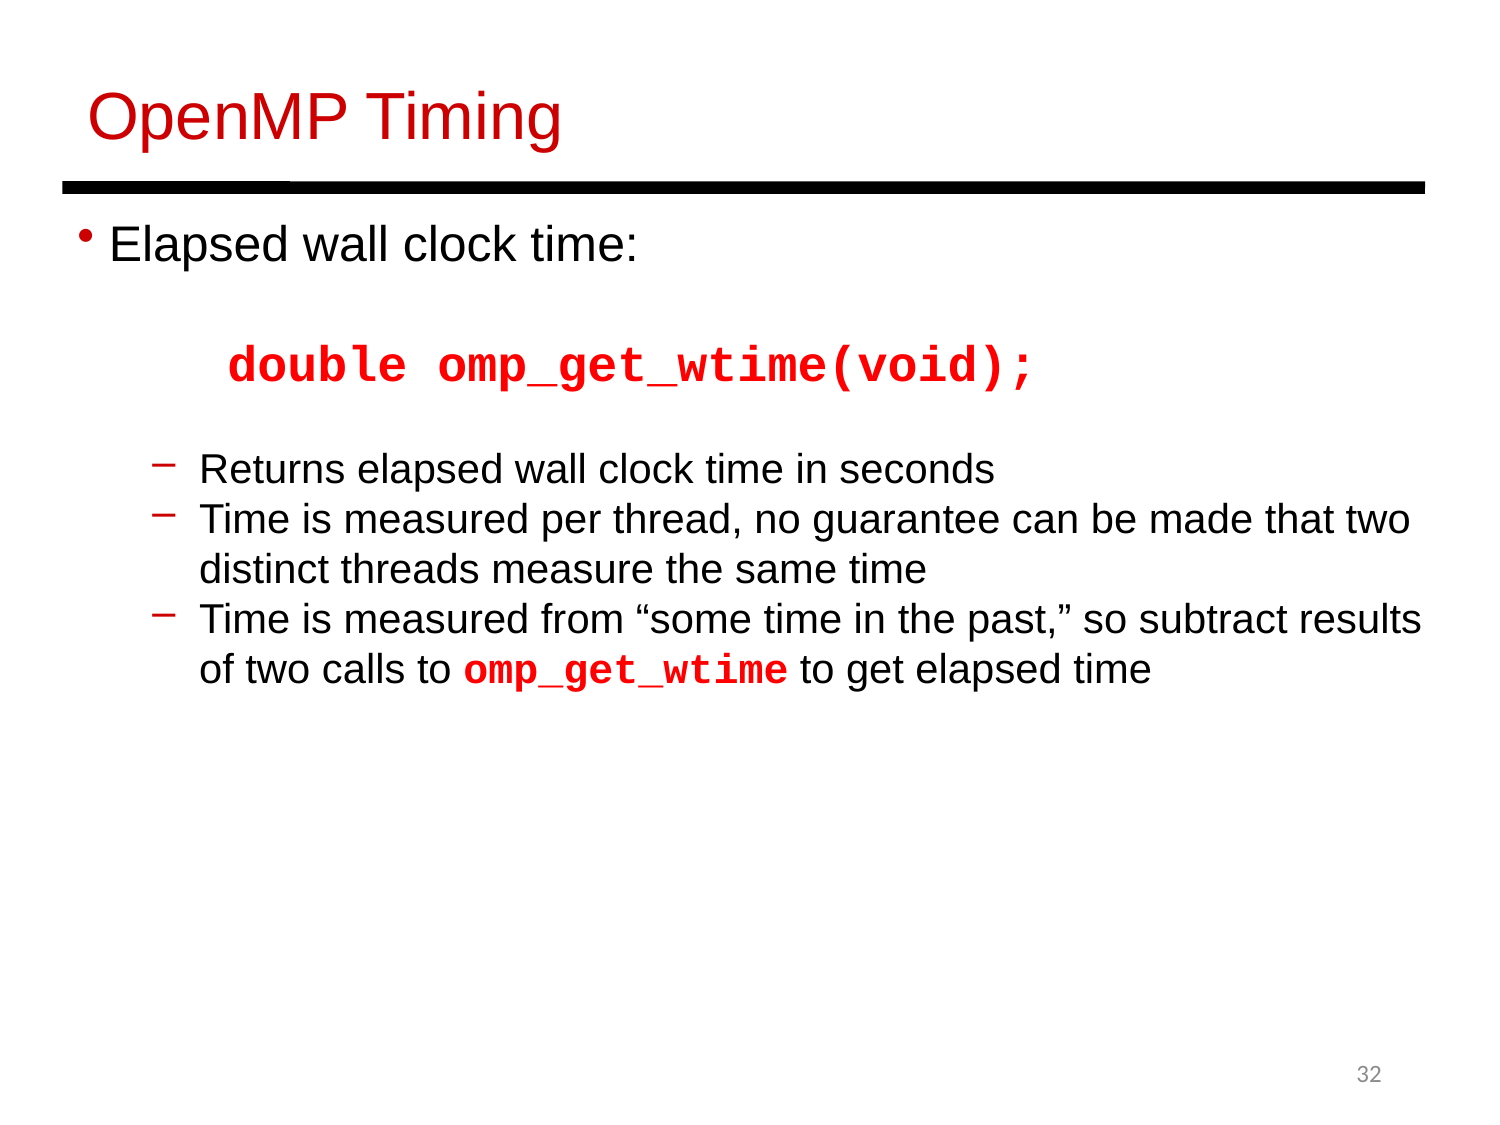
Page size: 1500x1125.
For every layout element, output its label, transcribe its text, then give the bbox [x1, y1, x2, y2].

text_box Elapsed wall clock time: double omp_get_wtime(void); Returns elapsed wall clock time in seconds Time is measured per thread, no guarantee can be made that two distinct threads measure the same time Time is measured from “some time in the past,” so subtract results of two calls to omp_get_wtime to get elapsed time [62, 203, 1455, 699]
slide_number 32 [1059, 1042, 1397, 1103]
text_box OpenMP Timing [72, 65, 1228, 160]
